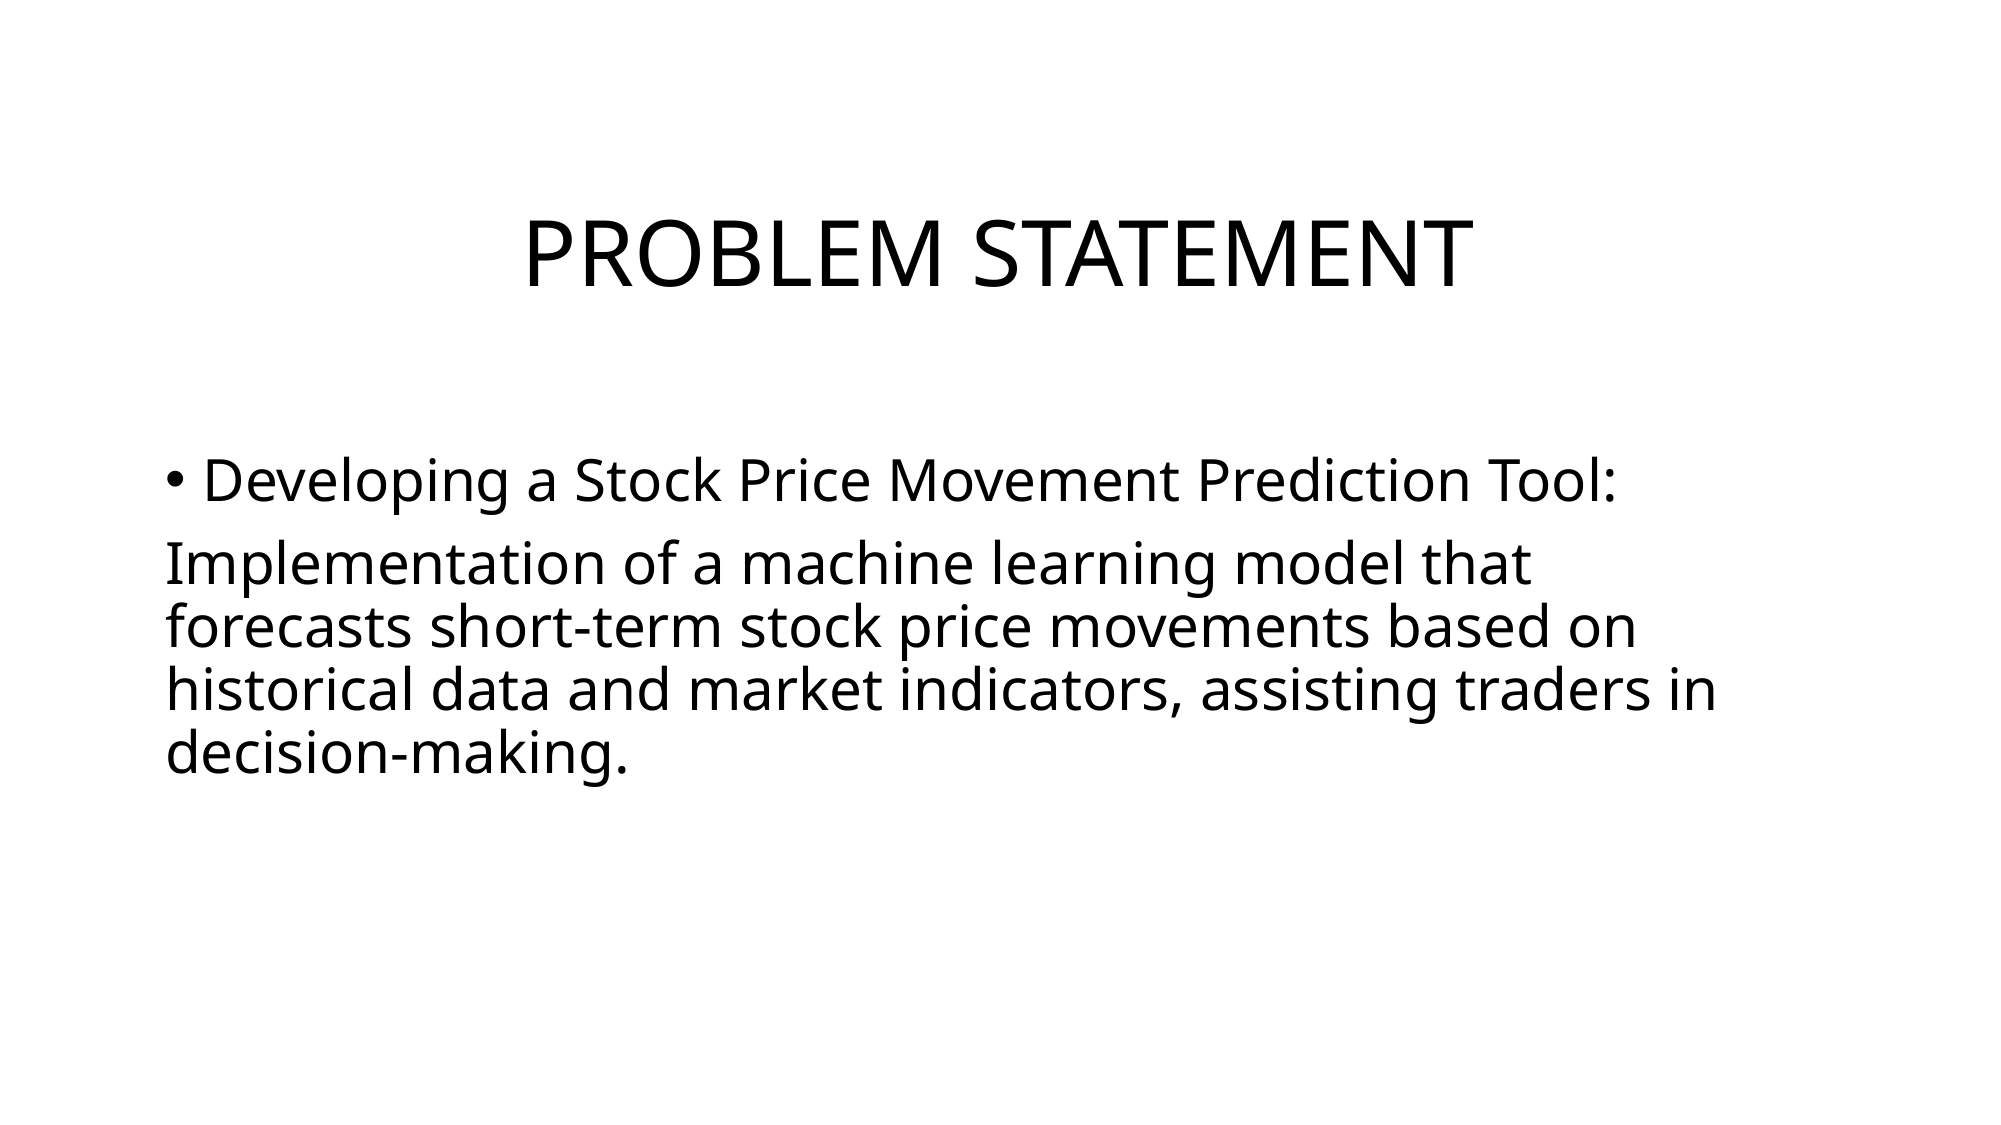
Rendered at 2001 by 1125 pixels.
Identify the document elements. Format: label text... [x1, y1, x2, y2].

title PROBLEM STATEMENT [506, 160, 1494, 353]
list Developing a Stock Price Movement Prediction Tool: Implementation of a machine learning model that forecasts short-term stock price movements based on historical data and market indicators, assisting traders in decision-making. [150, 443, 1784, 865]
